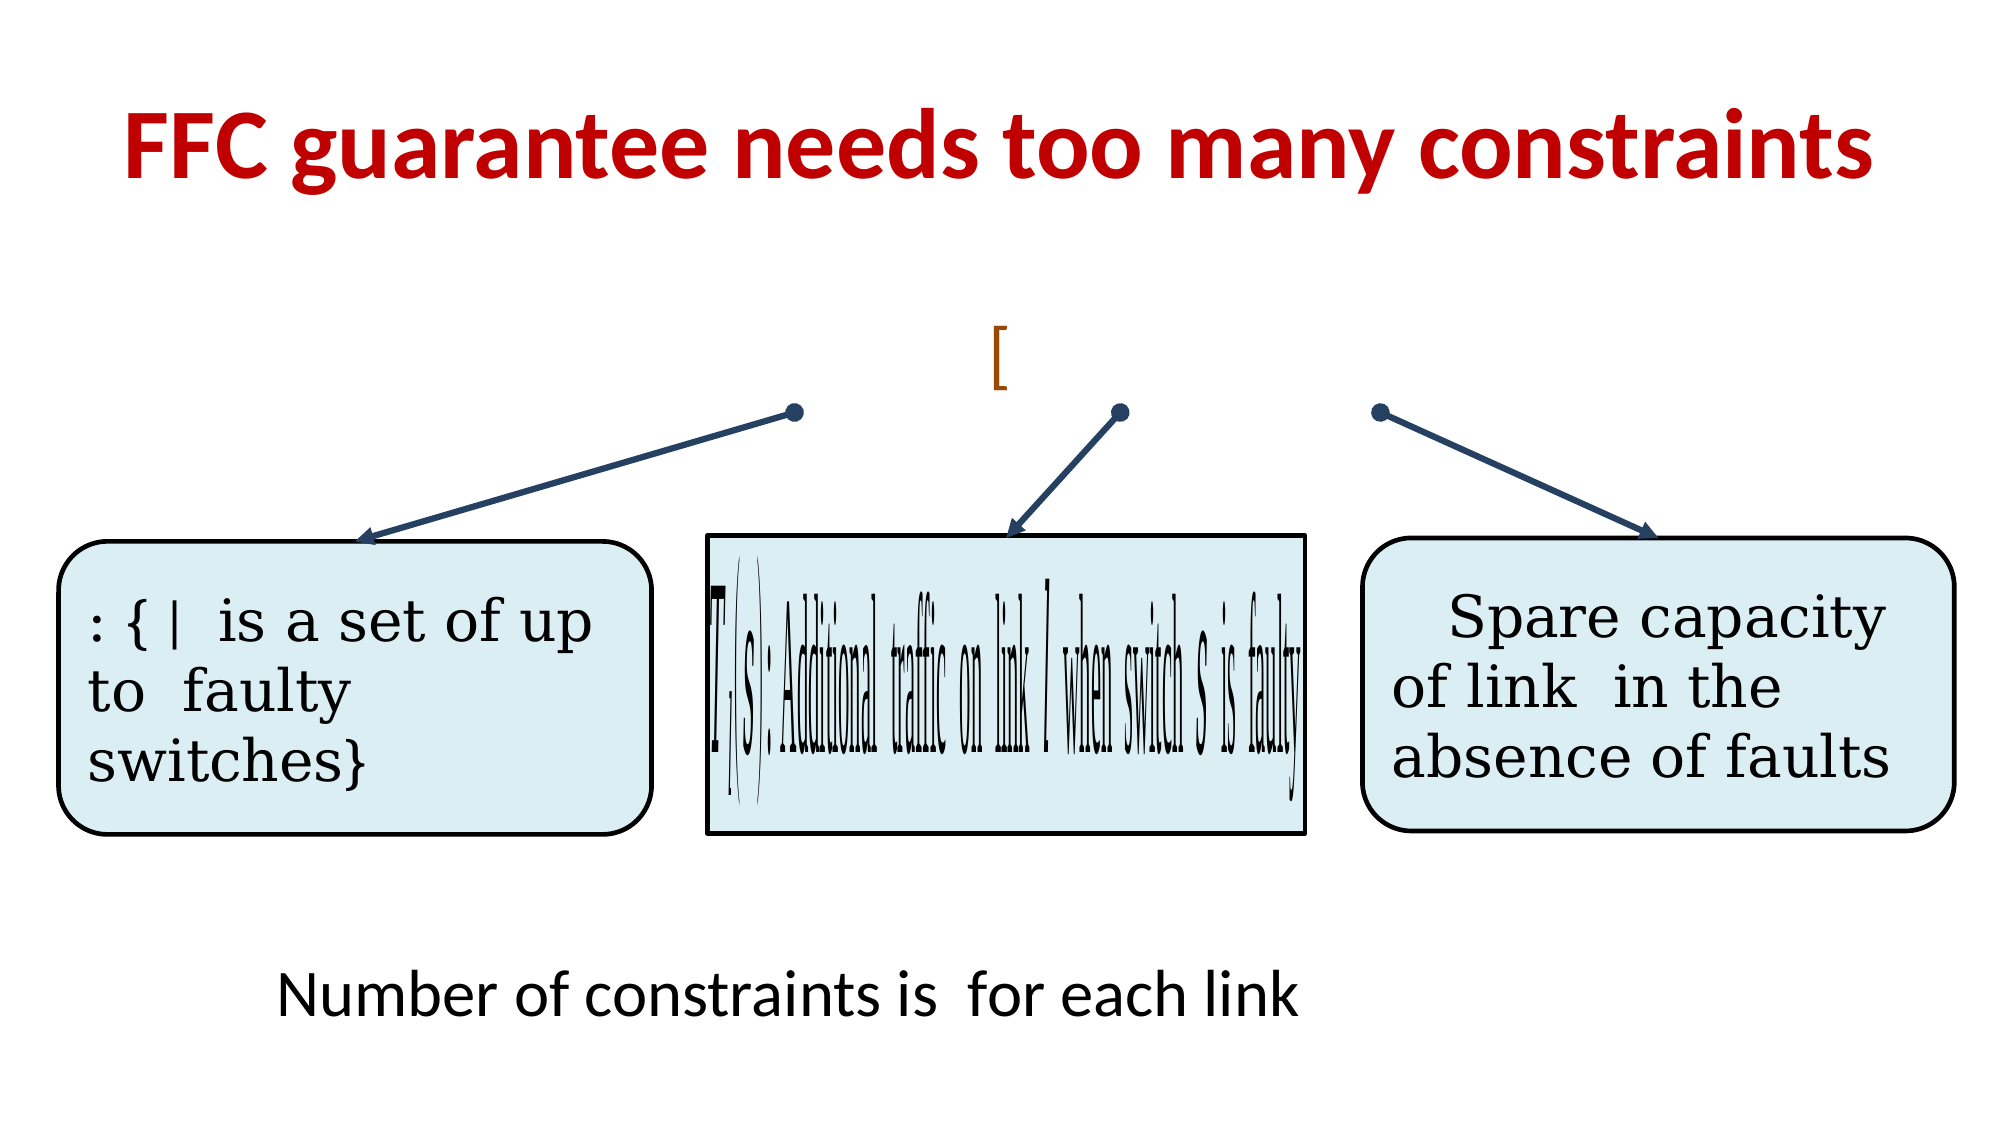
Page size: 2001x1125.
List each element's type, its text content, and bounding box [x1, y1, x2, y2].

title FFC guarantee needs too many constraints [99, 45, 1900, 233]
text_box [1005, 412, 1121, 539]
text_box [354, 412, 795, 542]
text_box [1380, 412, 1659, 539]
